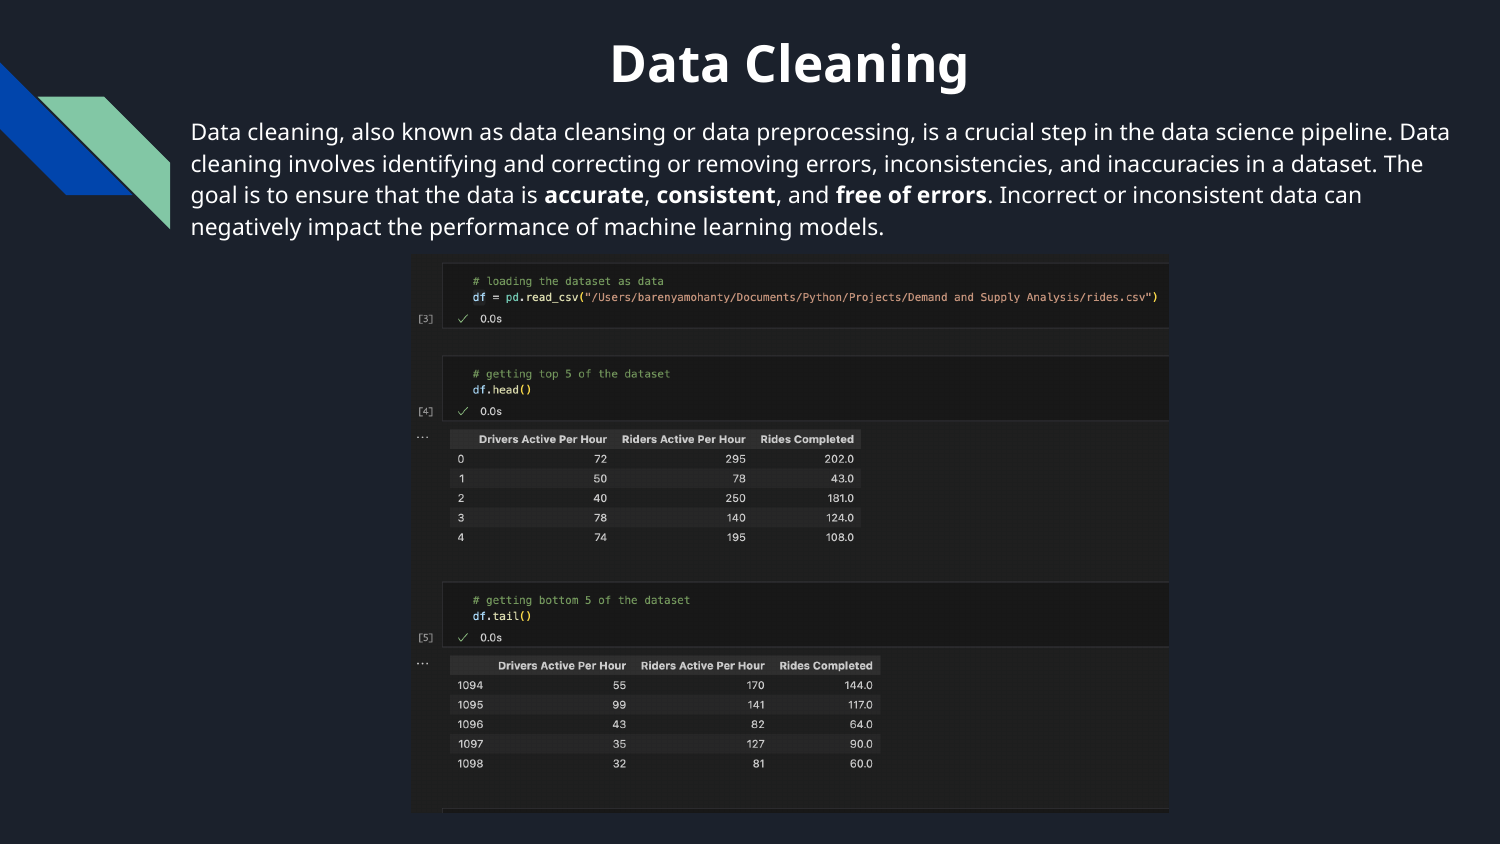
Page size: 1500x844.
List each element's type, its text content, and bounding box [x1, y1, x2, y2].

list Data cleaning, also known as data cleansing or data preprocessing, is a crucial step in the data science pipeline. Data cleaning involves identifying and correcting or removing errors, inconsistencies, and inaccuracies in a dataset. The goal is to ensure that the data is accurate, consistent, and free of errors. Incorrect or inconsistent data can negatively impact the performance of machine learning models. [175, 98, 1468, 813]
title Data Cleaning [212, 16, 1368, 98]
picture [391, 226, 1189, 813]
